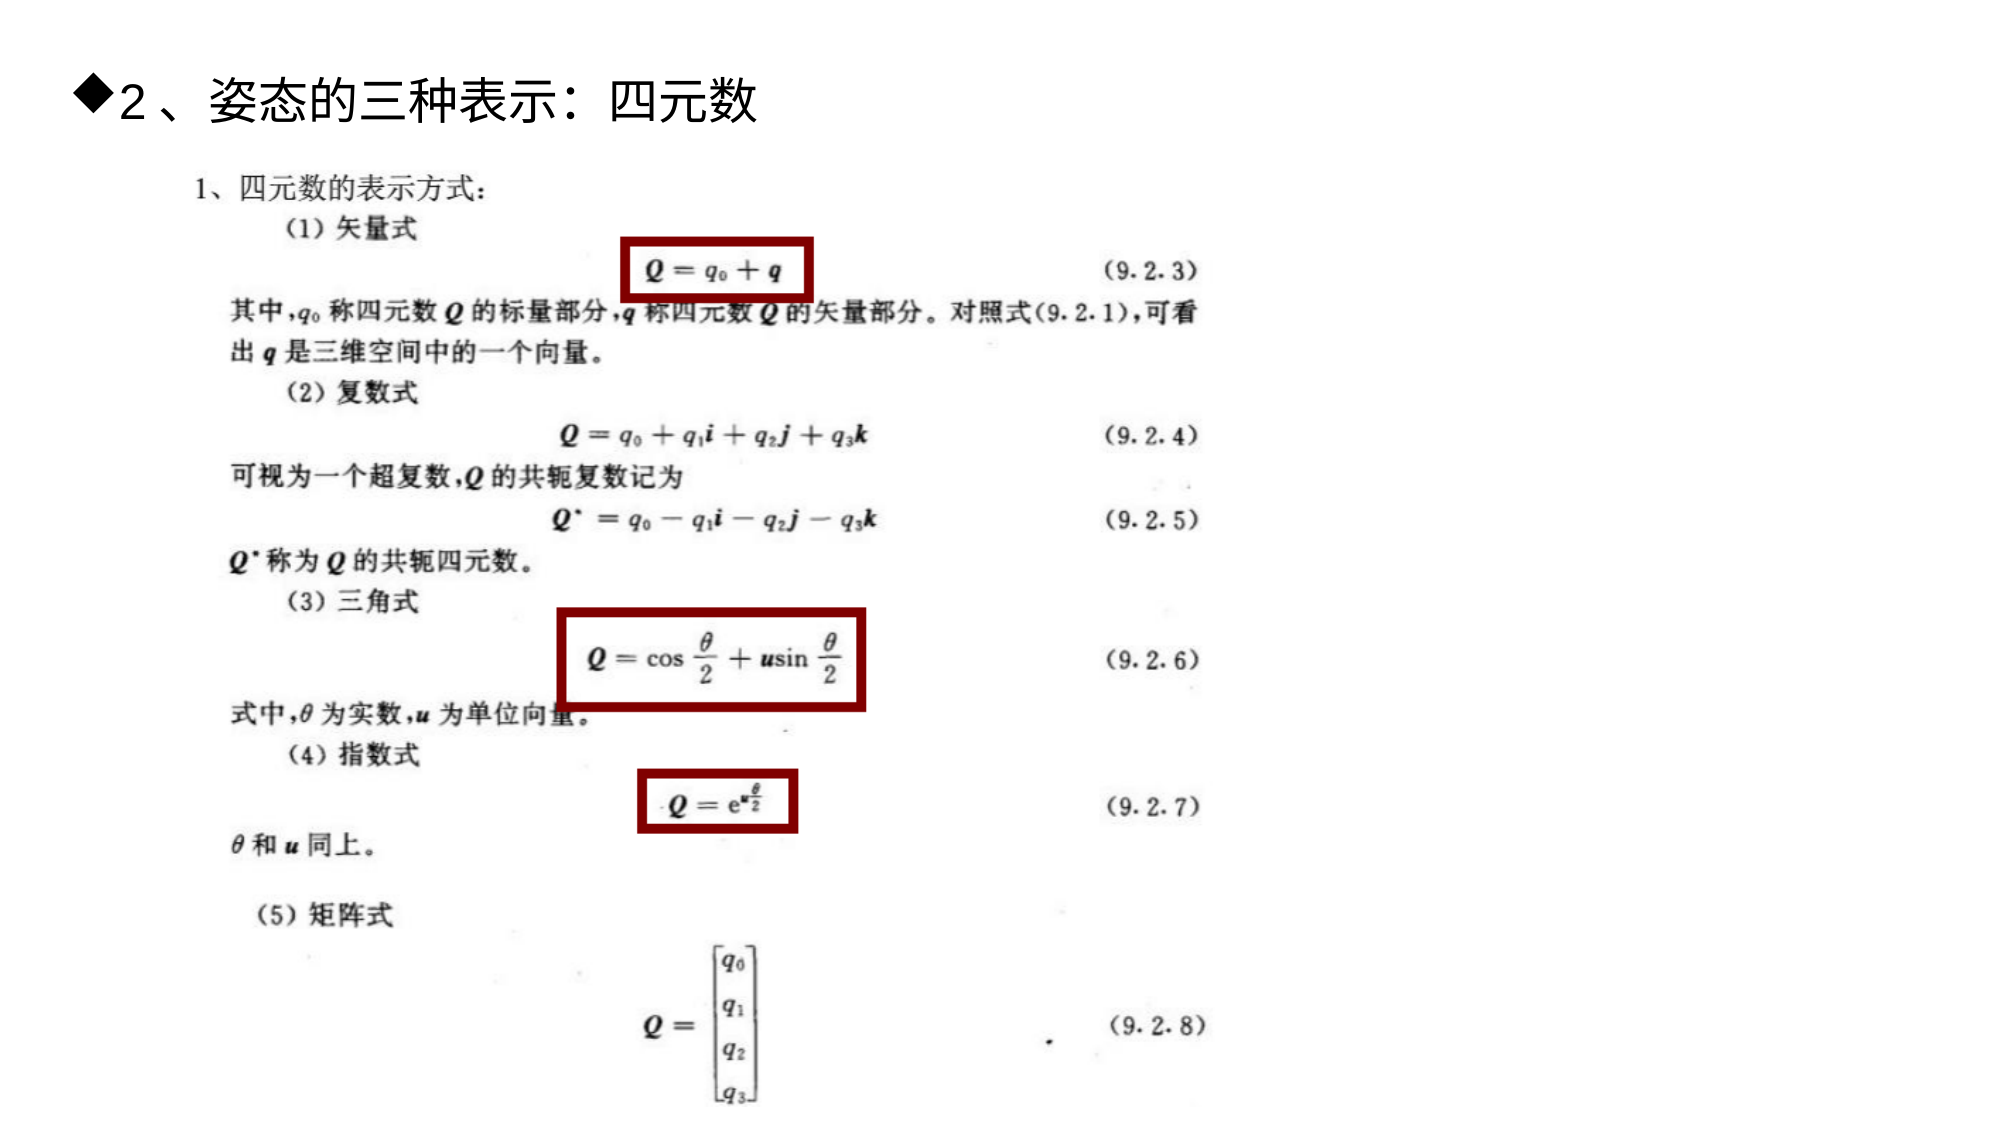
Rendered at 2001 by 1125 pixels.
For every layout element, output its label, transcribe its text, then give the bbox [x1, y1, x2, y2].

picture [158, 159, 1251, 1107]
text_box 2、姿态的三种表示：四元数 [54, 61, 774, 137]
